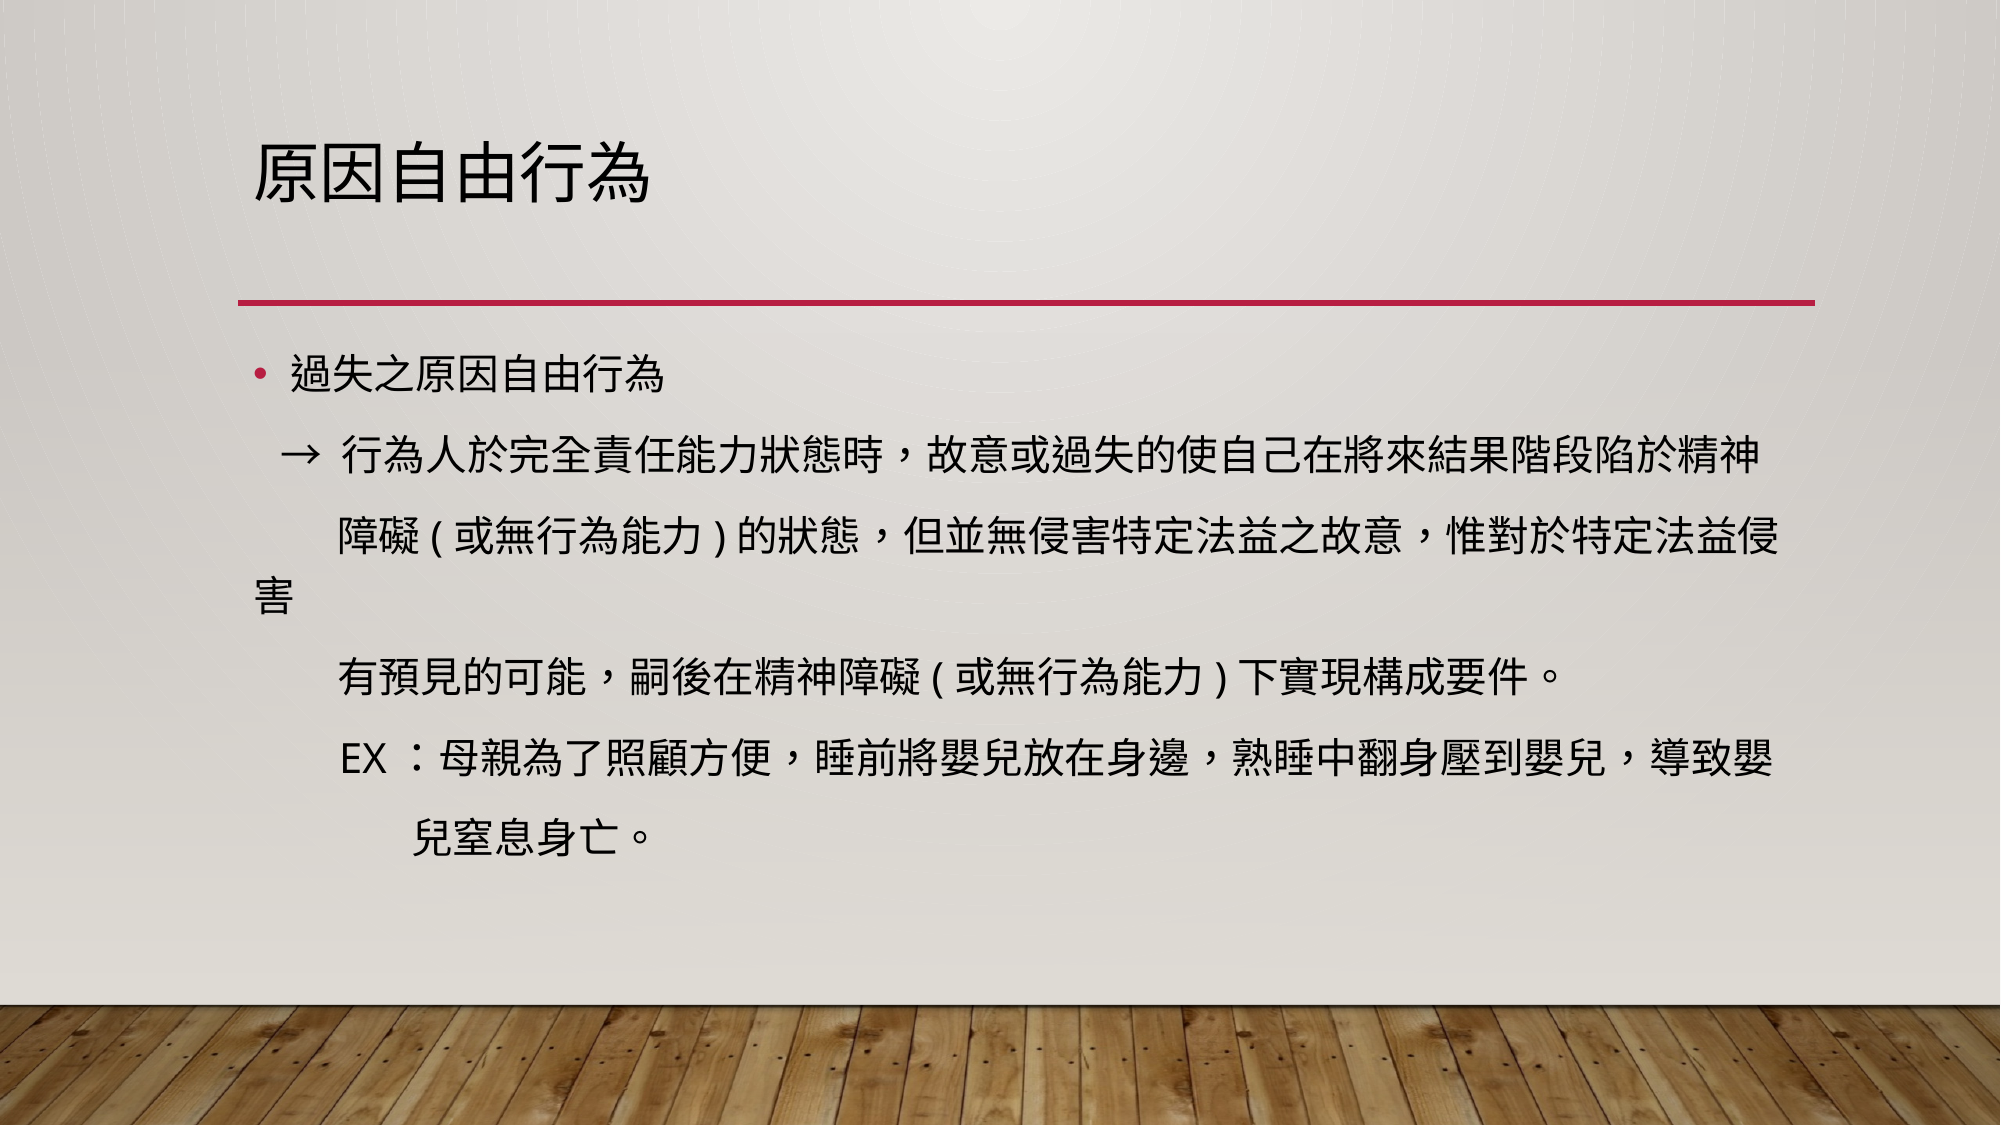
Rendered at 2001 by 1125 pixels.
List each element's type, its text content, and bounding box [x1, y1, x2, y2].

picture [0, 1005, 2000, 1125]
title 原因自由行為 [238, 131, 1814, 305]
list 過失之原因自由行為 → 行為人於完全責任能力狀態時，故意或過失的使自己在將來結果階段陷於精神 障礙(或無行為能力)的狀態，但並無侵害特定法益之故意，惟對於特定法益侵害 有預見的可能，嗣後在精神障礙(或無行為能力)下實現構成要件。 EX：母親為了照顧方便，睡前將嬰兒放在身邊，熟睡中翻身壓到嬰兒，導致嬰 兒窒息身亡。 [238, 330, 1814, 897]
